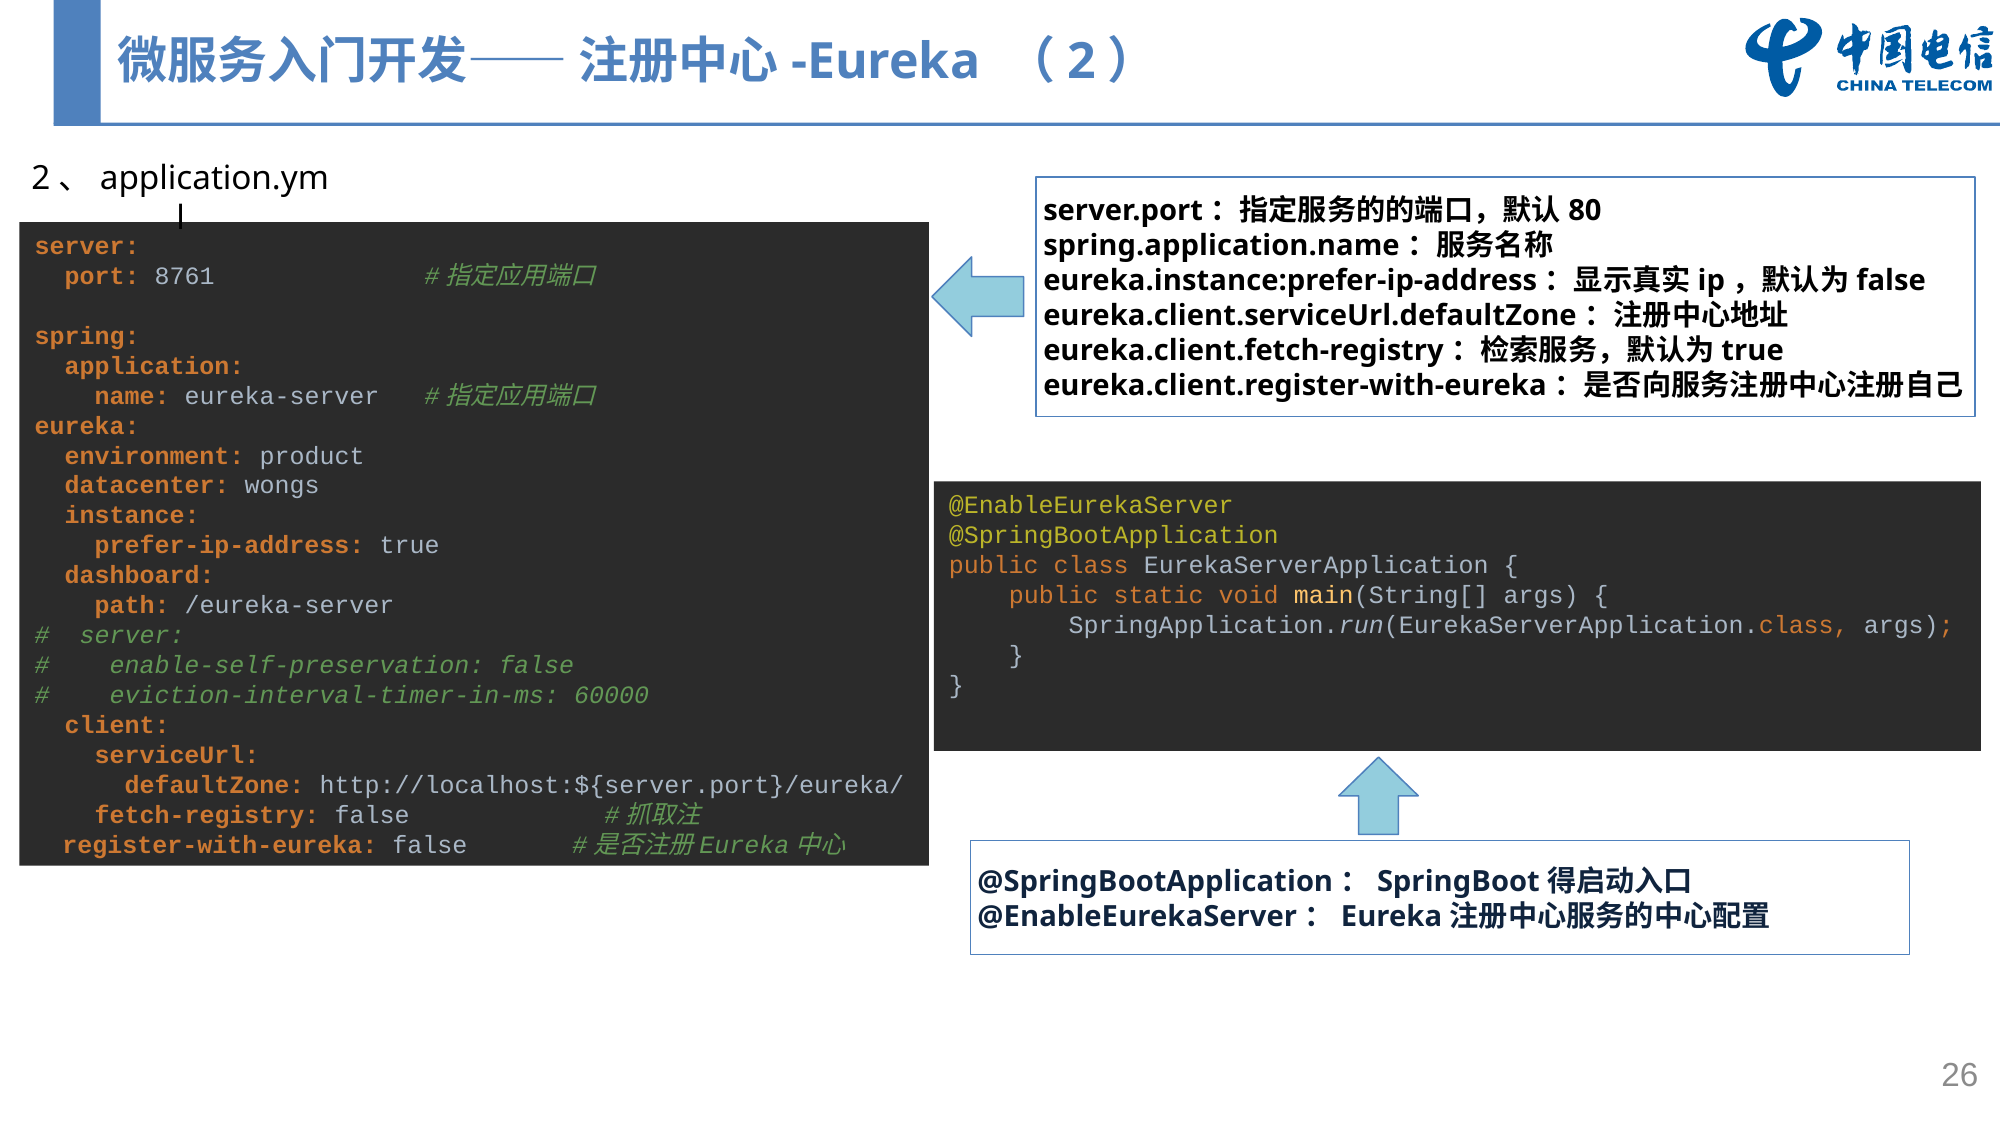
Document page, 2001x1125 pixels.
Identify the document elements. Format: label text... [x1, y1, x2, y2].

text_box [1338, 757, 1419, 835]
text_box @EnableEurekaServer @SpringBootApplication public class EurekaServerApplication { public static void main(String[] args) { SpringApplication.run(EurekaServerApplication.class, args); } } [933, 481, 1981, 751]
text_box [931, 256, 1024, 337]
text_box @SpringBootApplication：SpringBoot得启动入口 @EnableEurekaServer：Eureka注册中心服务的中心配置 [970, 840, 1910, 955]
title 微服务入门开发—— 注册中心-Eureka （2） [102, 28, 1752, 109]
slide_number 26 [1543, 1042, 1994, 1103]
text_box 2、application.yml [15, 148, 345, 244]
text_box server: port: 8761 #指定应用端口 spring: application: name: eureka-server #指定应用端口 eureka: environment: product datacenter: wongs instance: prefer-ip-address: true dashboard: path: /eureka-server # server: # enable-self-preservation: false # eviction-interval-timer-in-ms: 60000 client: serviceUrl: defaultZone: http://localhost:${server.port}/eureka/ fetch-registry: false #抓取注 register-with-eureka: false #是否注册Eureka中心 [19, 222, 929, 866]
text_box server.port：指定服务的的端口，默认80 spring.application.name：服务名称 eureka.instance:prefer-ip-address：显示真实ip，默认为false eureka.client.serviceUrl.defaultZone：注册中心地址 eureka.client.fetch-registry：检索服务，默认为true eureka.client.register-with-eureka：是否向服务注册中心注册自己 [1036, 176, 1976, 417]
